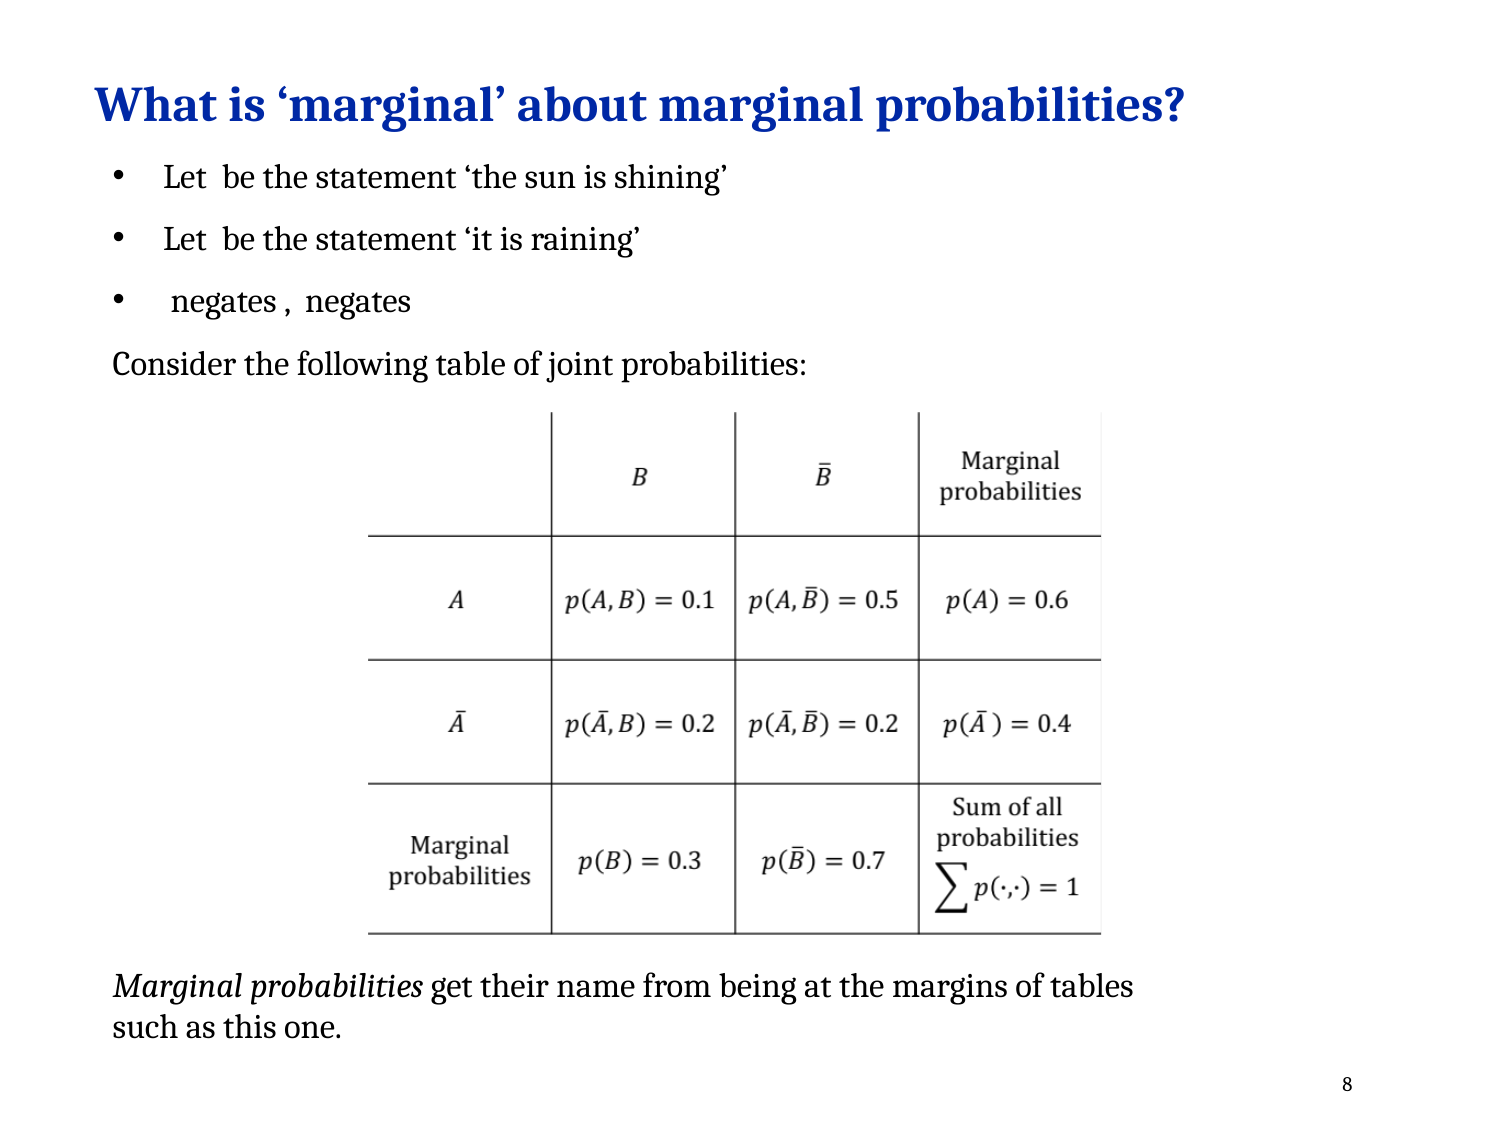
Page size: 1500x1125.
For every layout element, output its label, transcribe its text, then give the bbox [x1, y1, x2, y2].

text_box What is ‘marginal’ about marginal probabilities? [79, 64, 1420, 139]
slide_number 8 [1222, 1070, 1353, 1106]
picture [367, 410, 1102, 1085]
